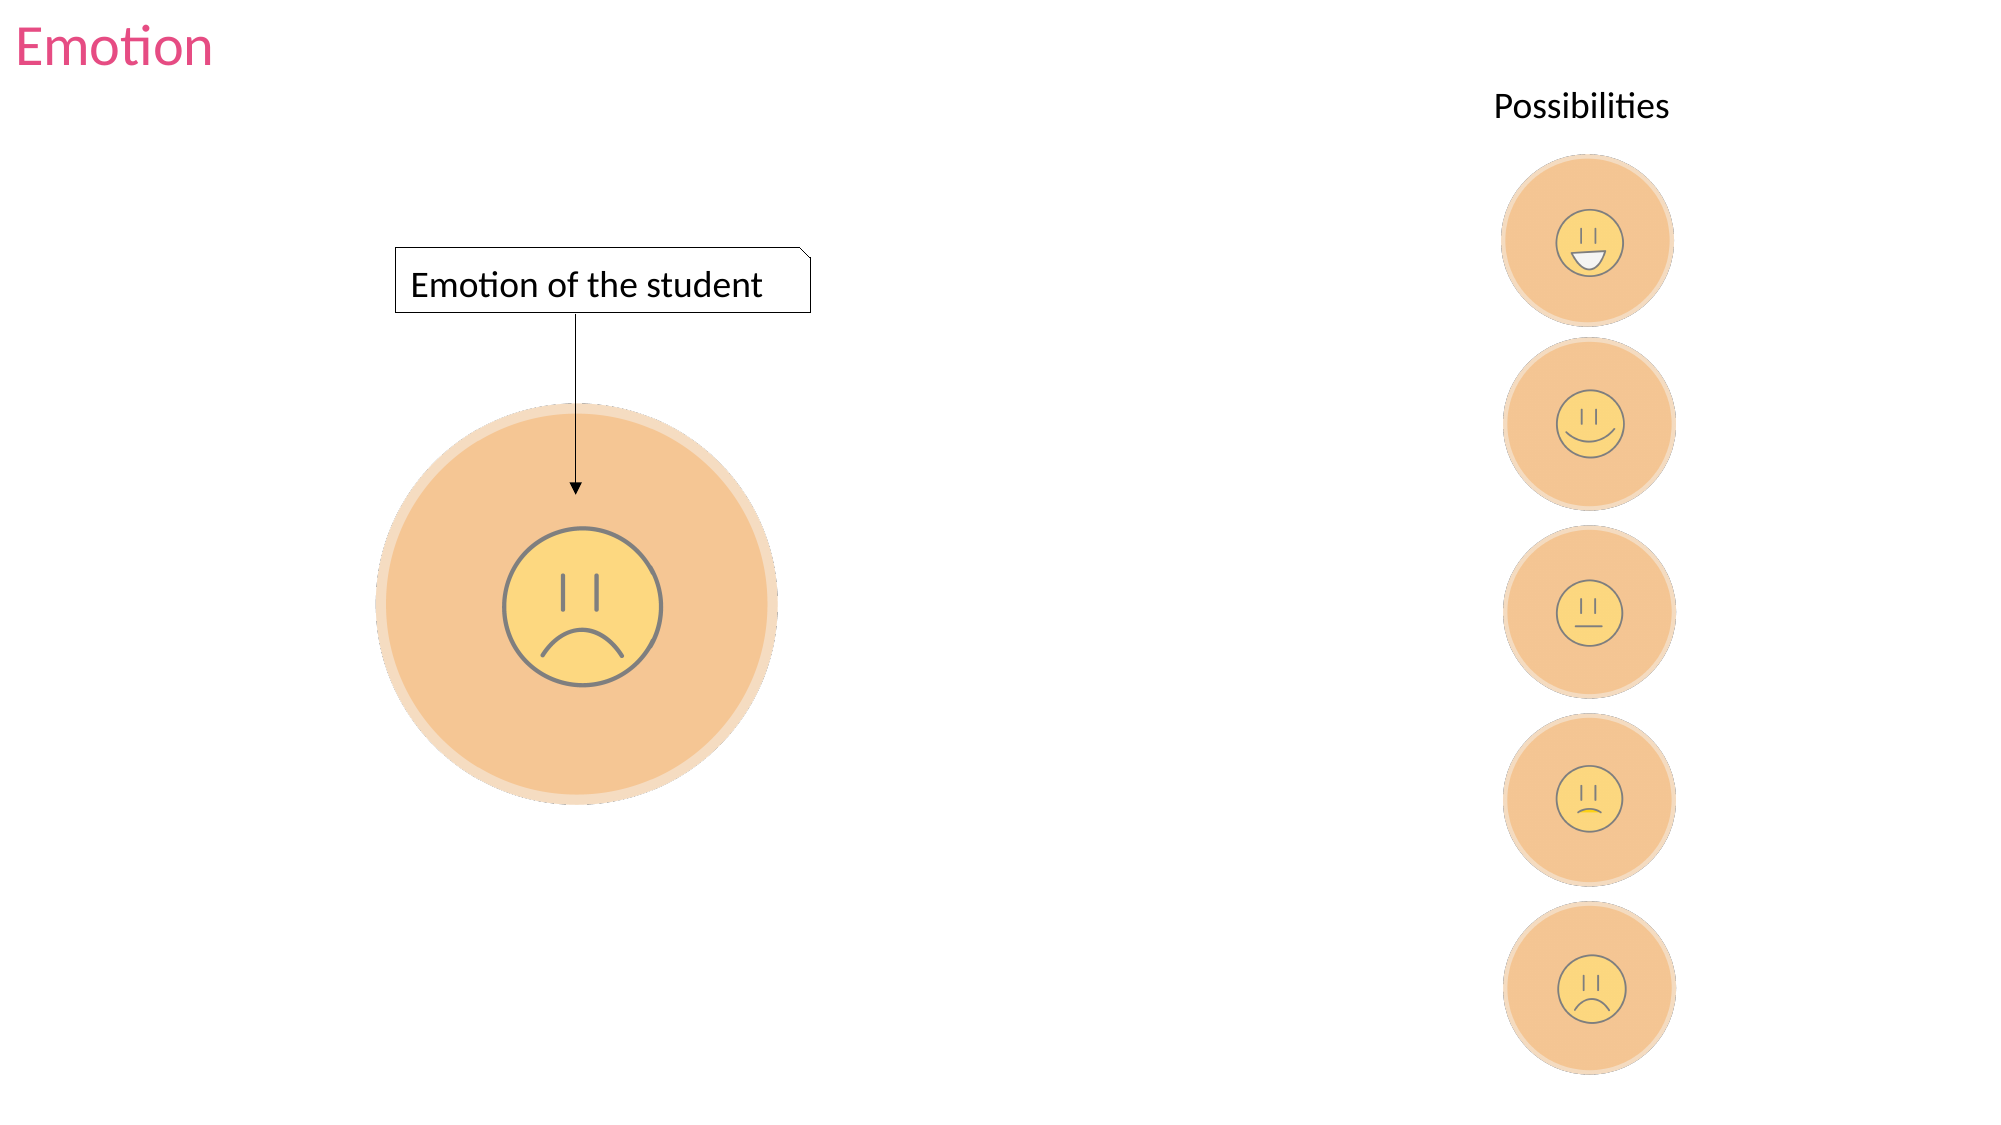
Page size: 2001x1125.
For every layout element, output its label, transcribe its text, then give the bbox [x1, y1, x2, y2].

picture [306, 370, 824, 844]
list Emotion [0, 7, 566, 141]
text_box Emotion of the student [395, 247, 811, 313]
text_box Possibilities [1479, 74, 1685, 134]
picture [1471, 140, 1696, 1091]
